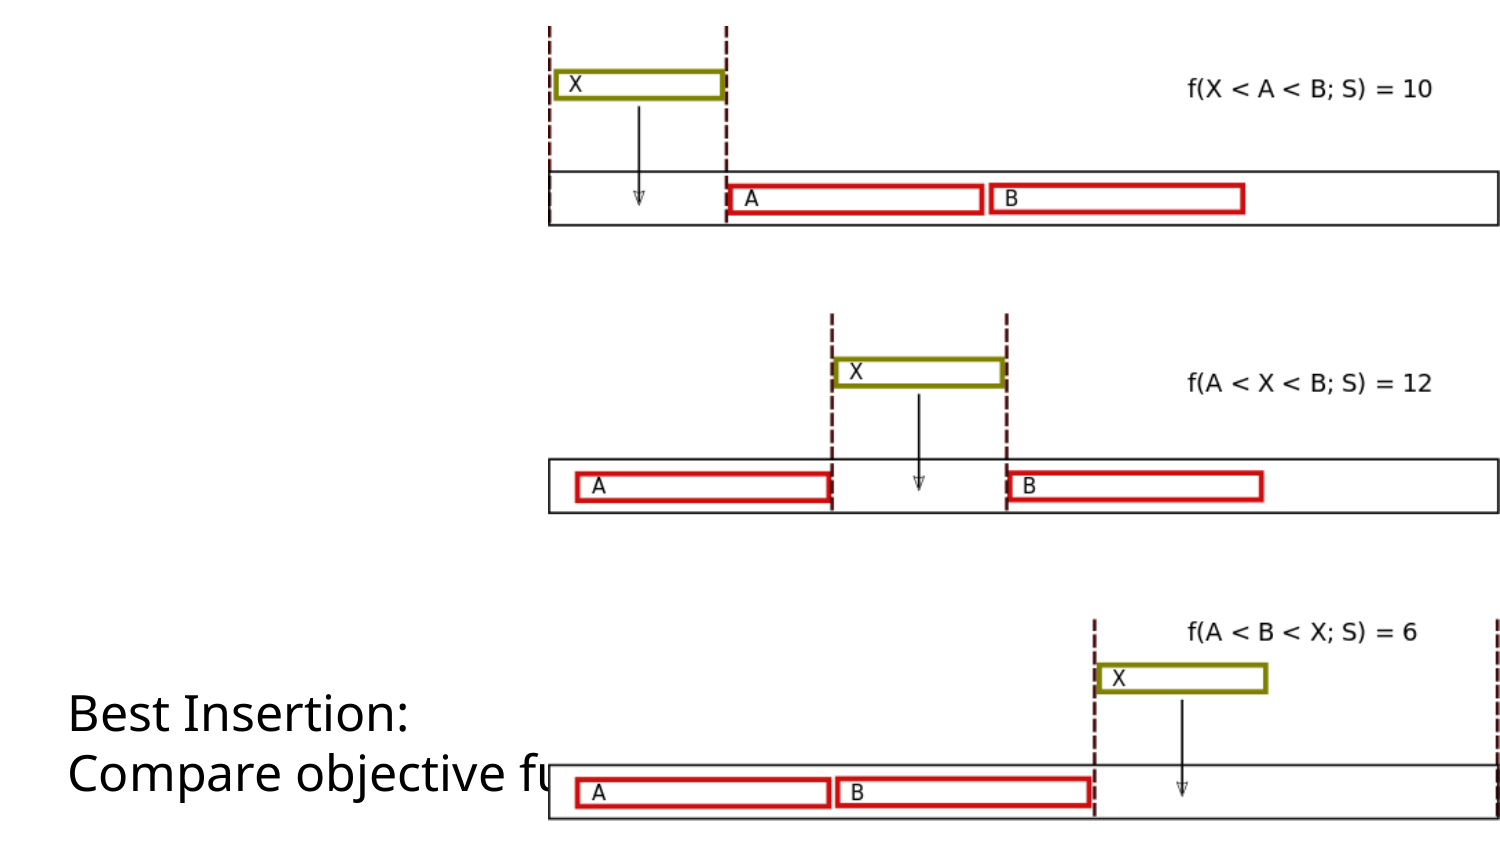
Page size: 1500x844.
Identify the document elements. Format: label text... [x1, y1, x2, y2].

list Best Insertion: Compare objective functions [52, 692, 543, 791]
picture [548, 25, 1500, 821]
